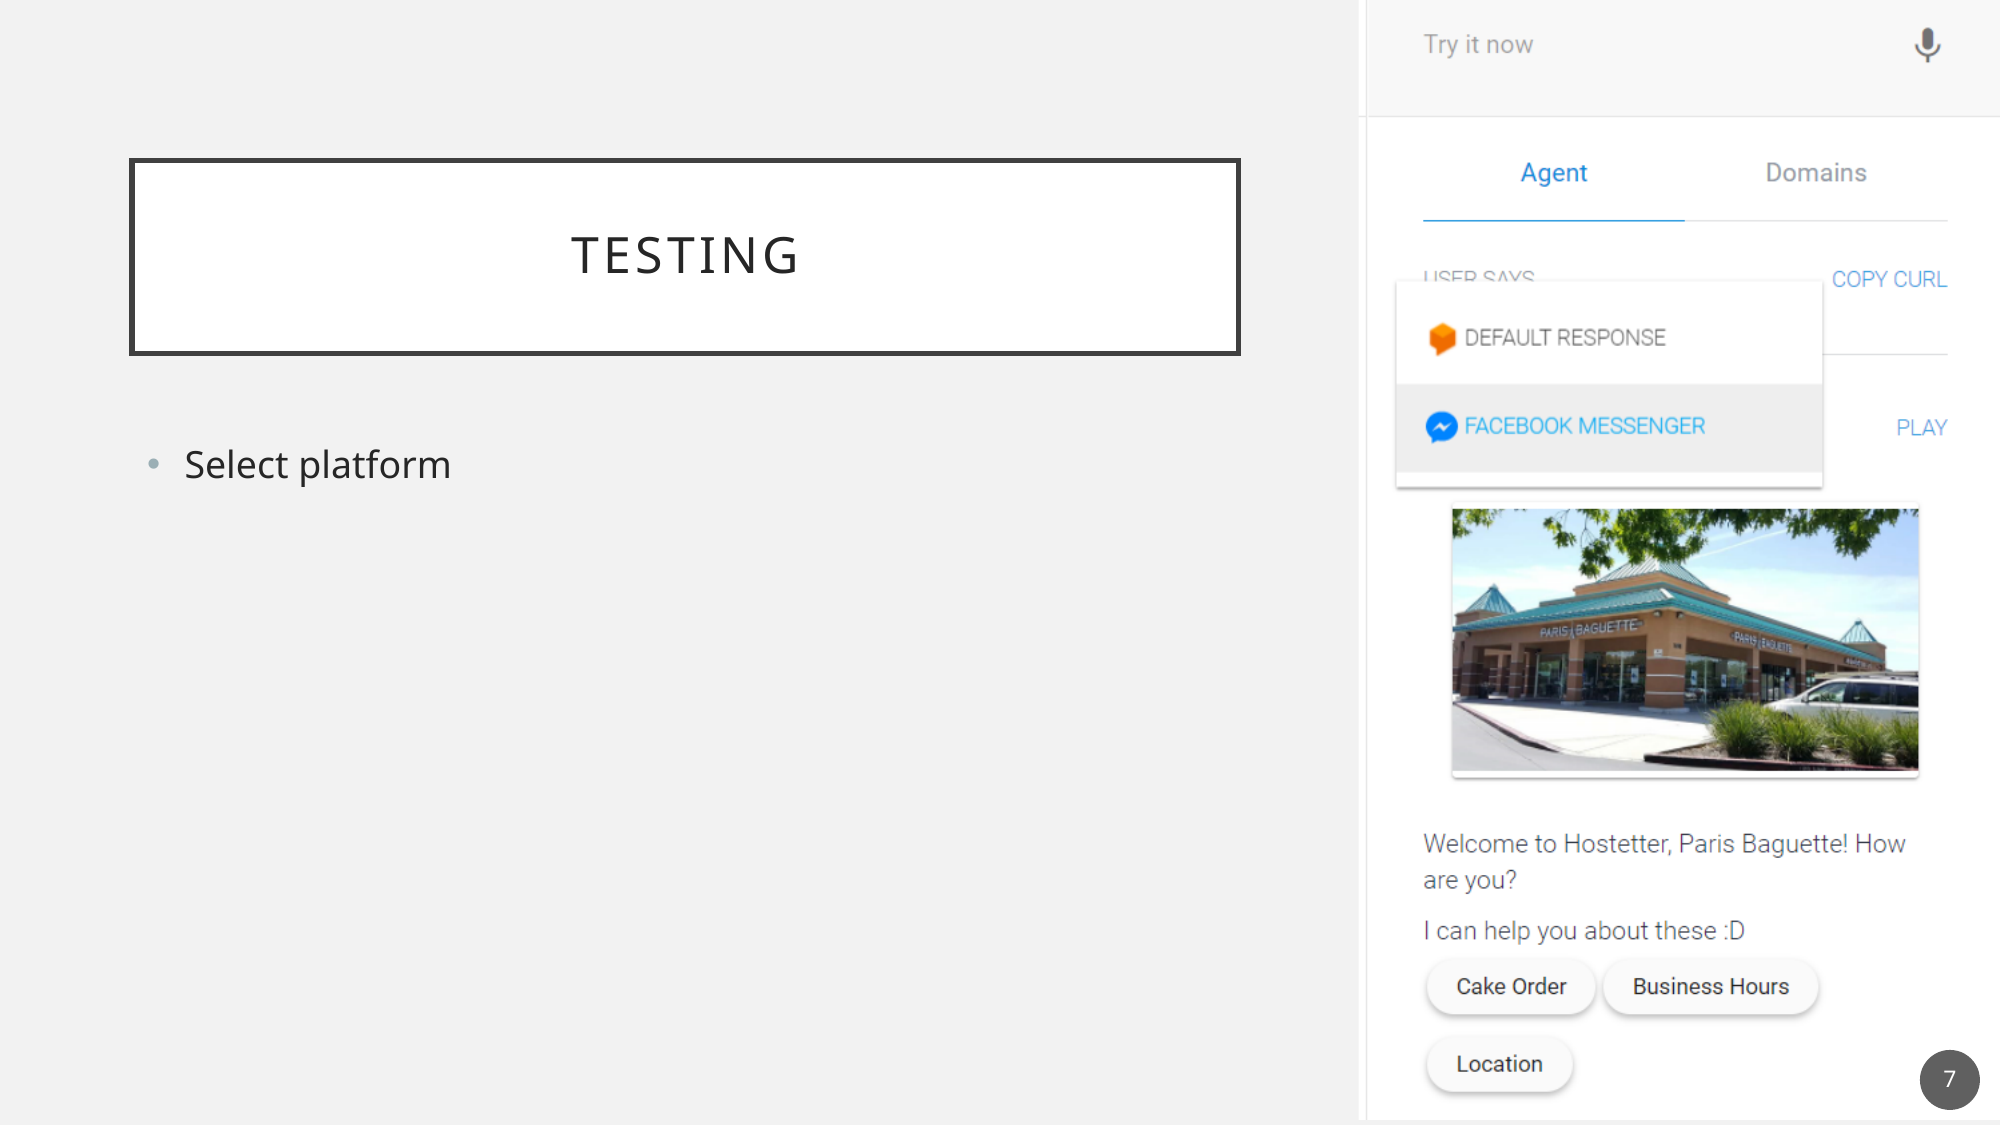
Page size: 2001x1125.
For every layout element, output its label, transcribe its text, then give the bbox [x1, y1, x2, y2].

picture [1358, 0, 2000, 1120]
title Testing [129, 158, 1241, 356]
list Select platform [131, 433, 1104, 968]
